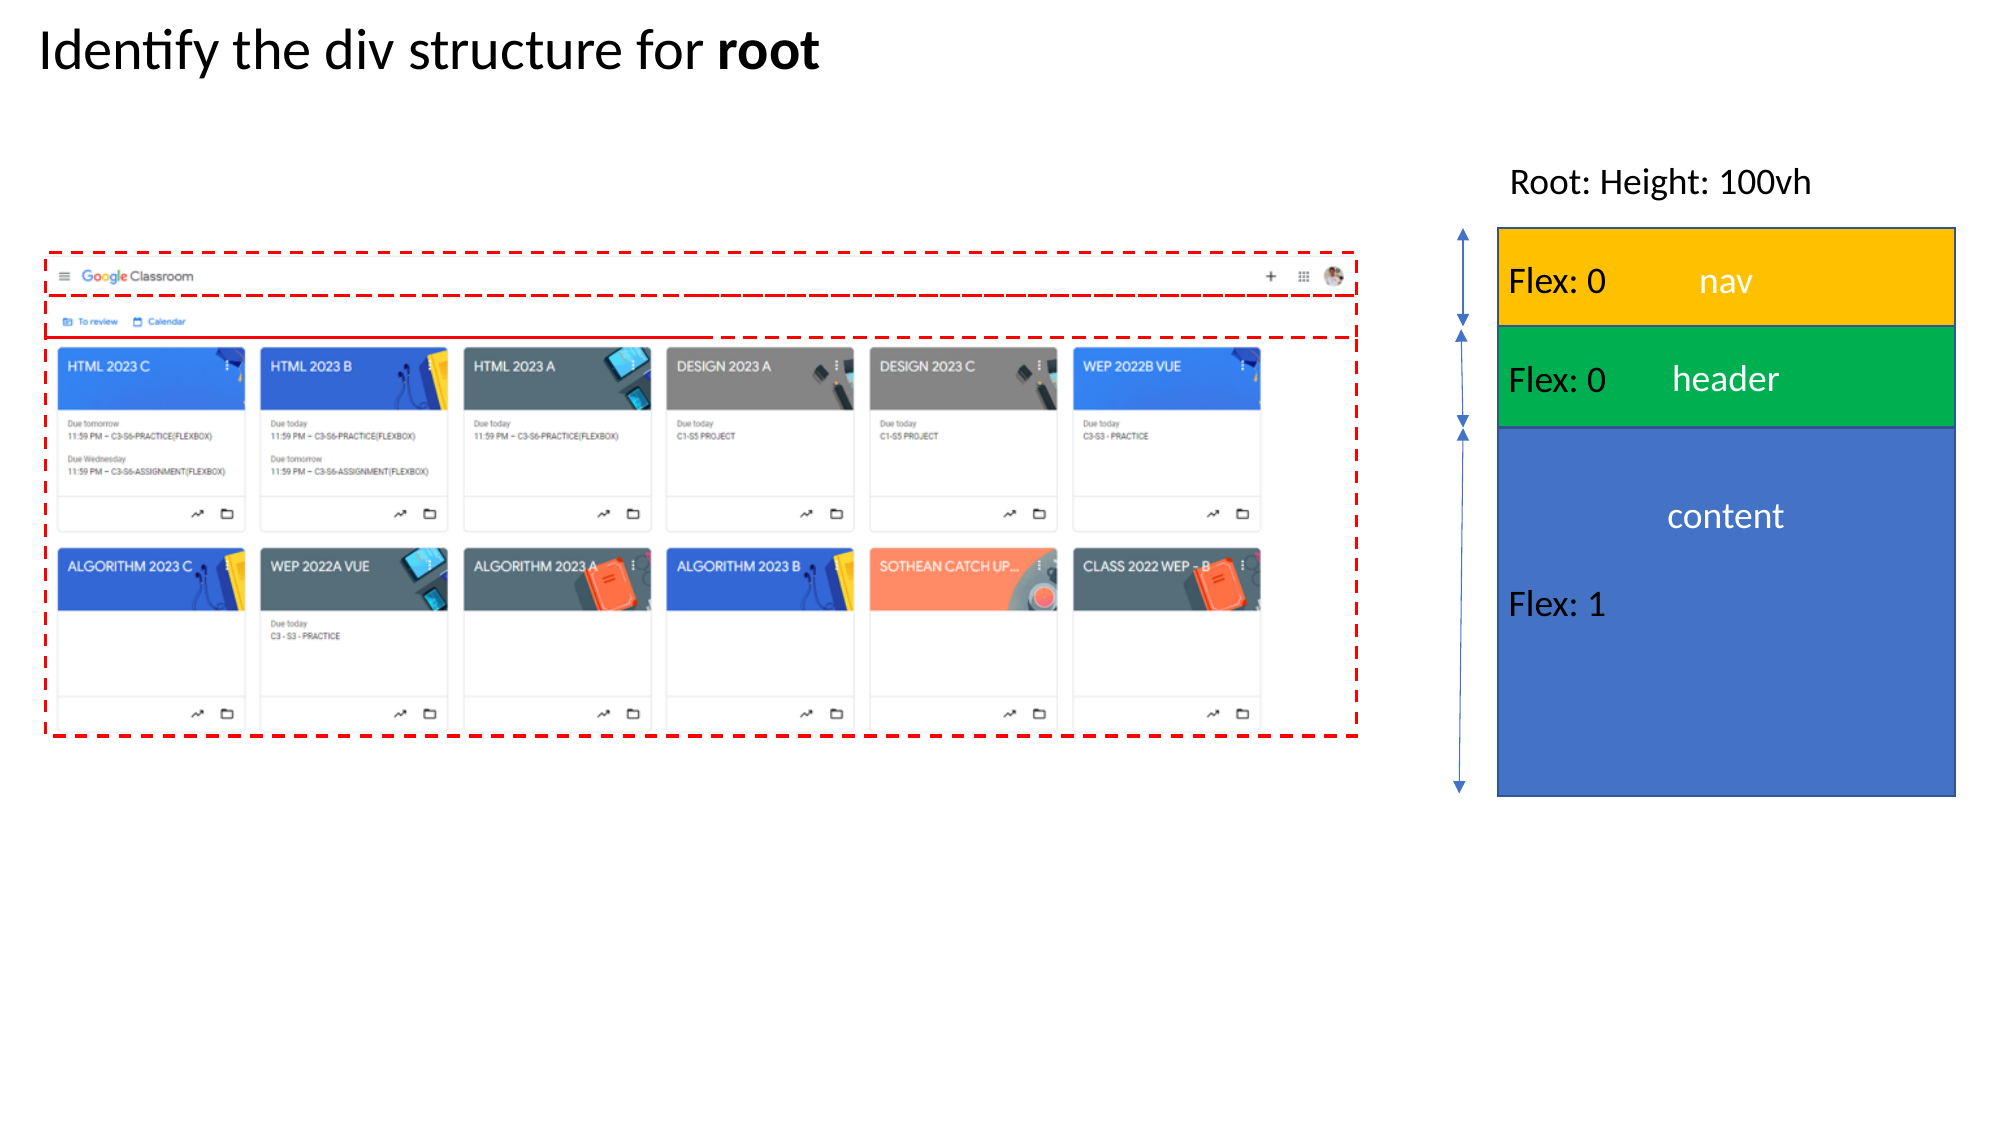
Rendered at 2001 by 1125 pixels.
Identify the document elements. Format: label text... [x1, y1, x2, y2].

picture [45, 252, 1357, 737]
text_box header [1497, 325, 1956, 429]
text_box Flex: 1 [1493, 571, 1622, 632]
text_box Identify the div structure for root [23, 4, 900, 89]
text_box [1459, 428, 1464, 794]
text_box nav [1497, 227, 1956, 325]
text_box Flex: 0 [1493, 248, 1622, 309]
text_box Root: Height: 100vh [1495, 149, 1828, 210]
text_box content [1497, 429, 1956, 797]
text_box Flex: 0 [1493, 347, 1622, 408]
